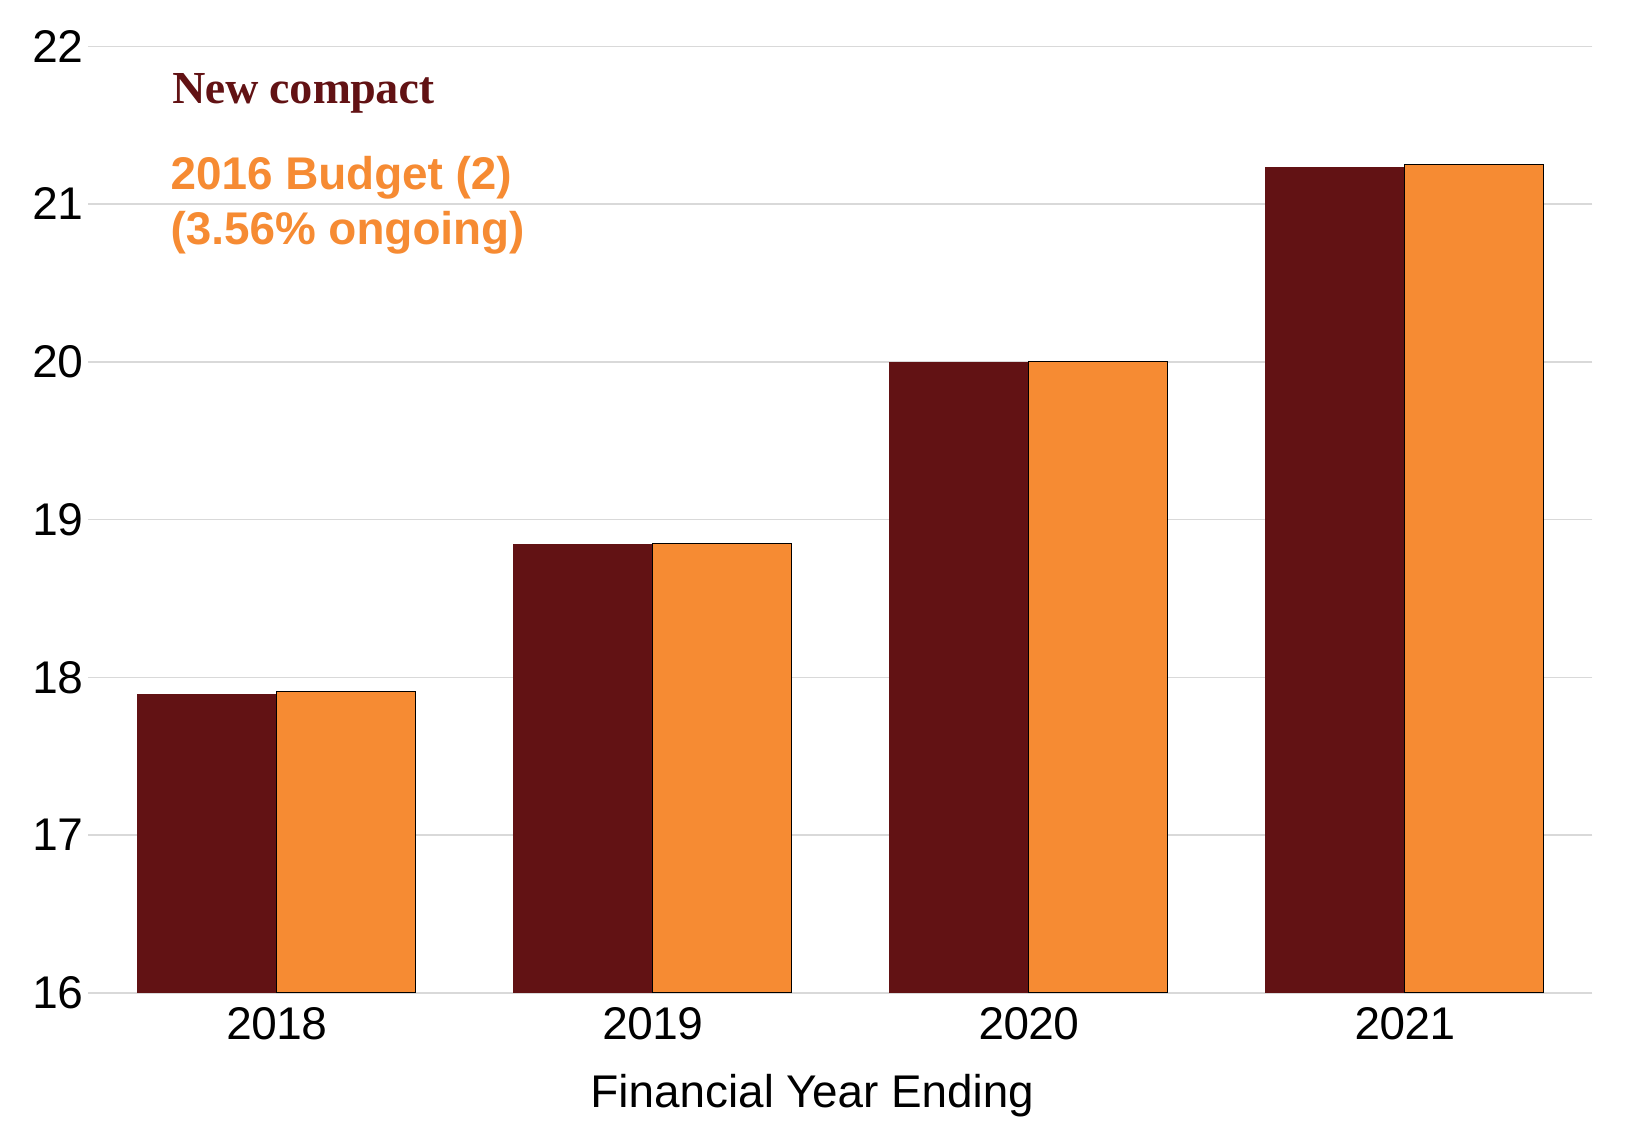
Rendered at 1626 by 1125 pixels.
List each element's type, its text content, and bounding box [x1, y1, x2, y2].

text_box Financial Year Ending [575, 1080, 1050, 1124]
chart [0, 0, 1625, 1071]
